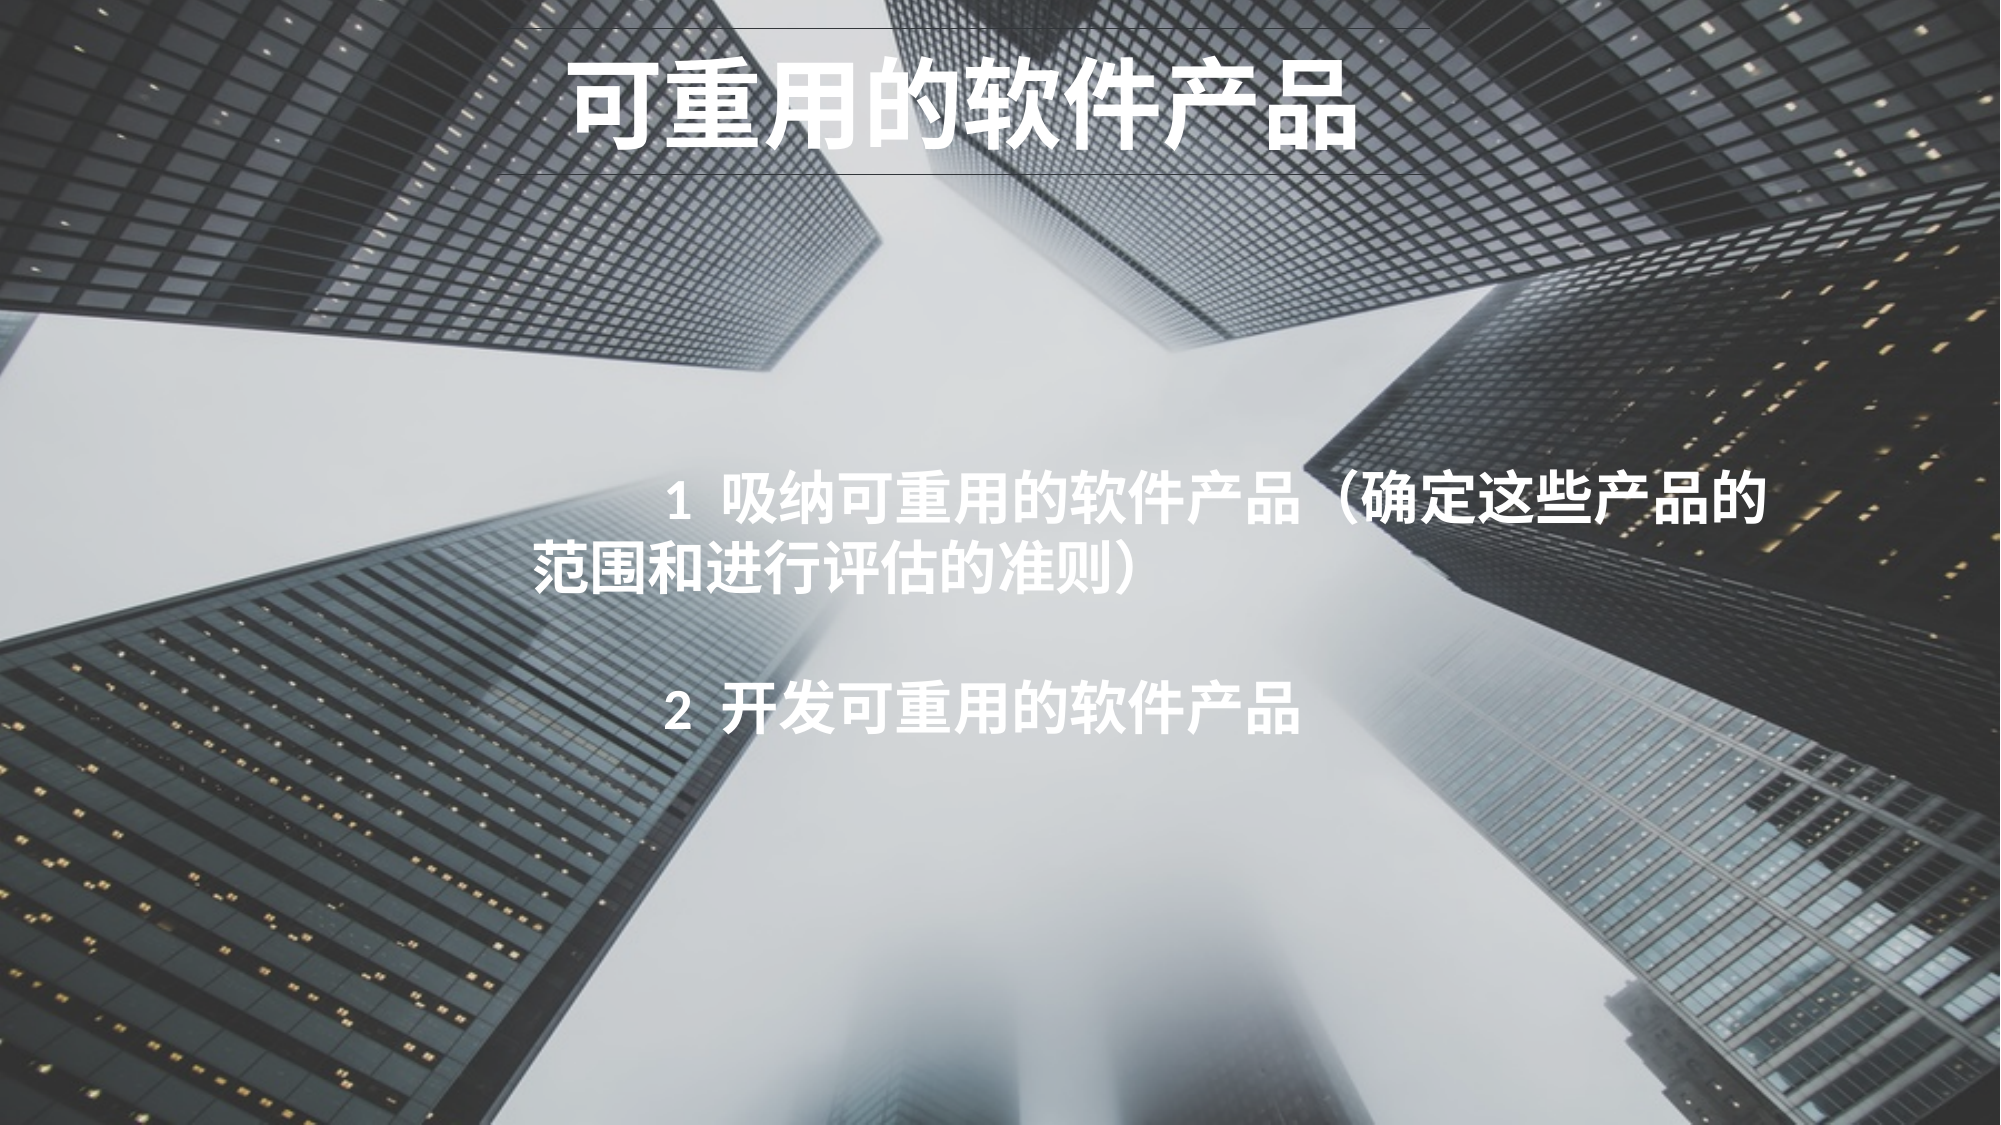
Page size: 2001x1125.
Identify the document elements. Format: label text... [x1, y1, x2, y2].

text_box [460, 28, 1466, 175]
text_box 1 吸纳可重用的软件产品（确定这些产品的范围和进行评估的准则） 2 开发可重用的软件产品 [516, 313, 1835, 819]
